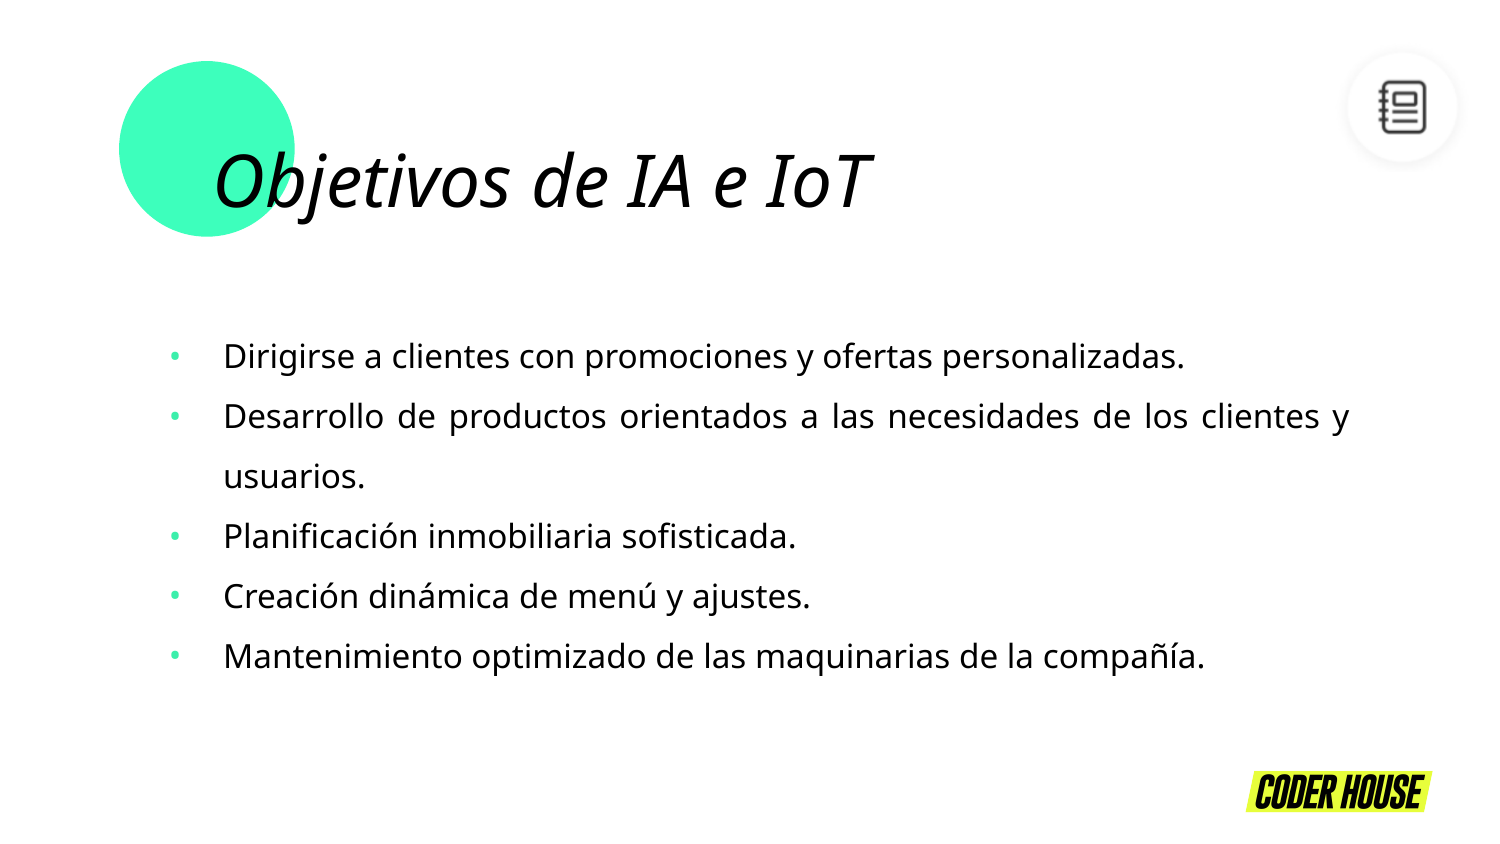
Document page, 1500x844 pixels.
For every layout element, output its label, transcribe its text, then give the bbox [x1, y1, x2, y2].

picture [1335, 40, 1469, 172]
text_box Dirigirse a clientes con promociones y ofertas personalizadas. Desarrollo de productos orientados a las necesidades de los clientes y usuarios. Planificación inmobiliaria sofisticada. Creación dinámica de menú y ajustes. Mantenimiento optimizado de las maquinarias de la compañía. [133, 276, 1367, 677]
picture [1241, 764, 1437, 819]
text_box Objetivos de IA e IoT [197, 106, 1484, 221]
text_box [119, 61, 284, 237]
